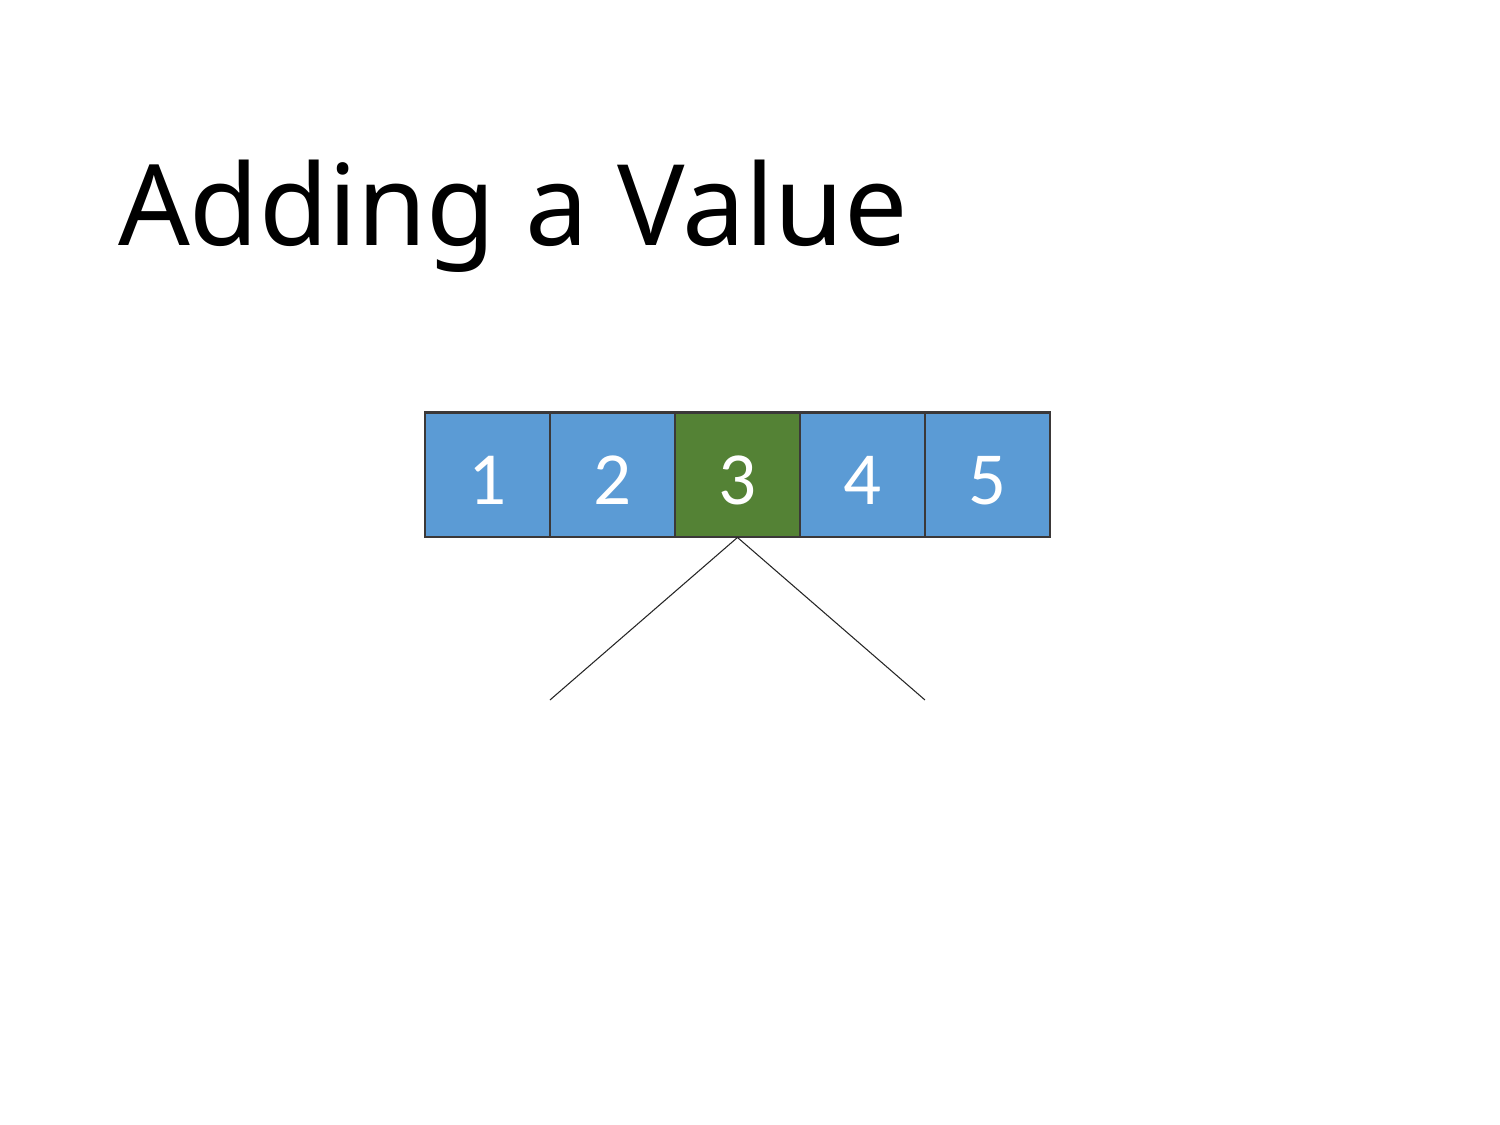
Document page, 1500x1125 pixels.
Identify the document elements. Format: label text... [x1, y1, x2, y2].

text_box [737, 537, 925, 700]
text_box 3 [674, 411, 801, 537]
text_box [549, 537, 737, 700]
text_box 5 [924, 411, 1051, 538]
text_box 4 [801, 411, 924, 537]
text_box 1 [424, 411, 551, 538]
title Adding a Value [103, 59, 1397, 278]
text_box 2 [551, 411, 674, 537]
